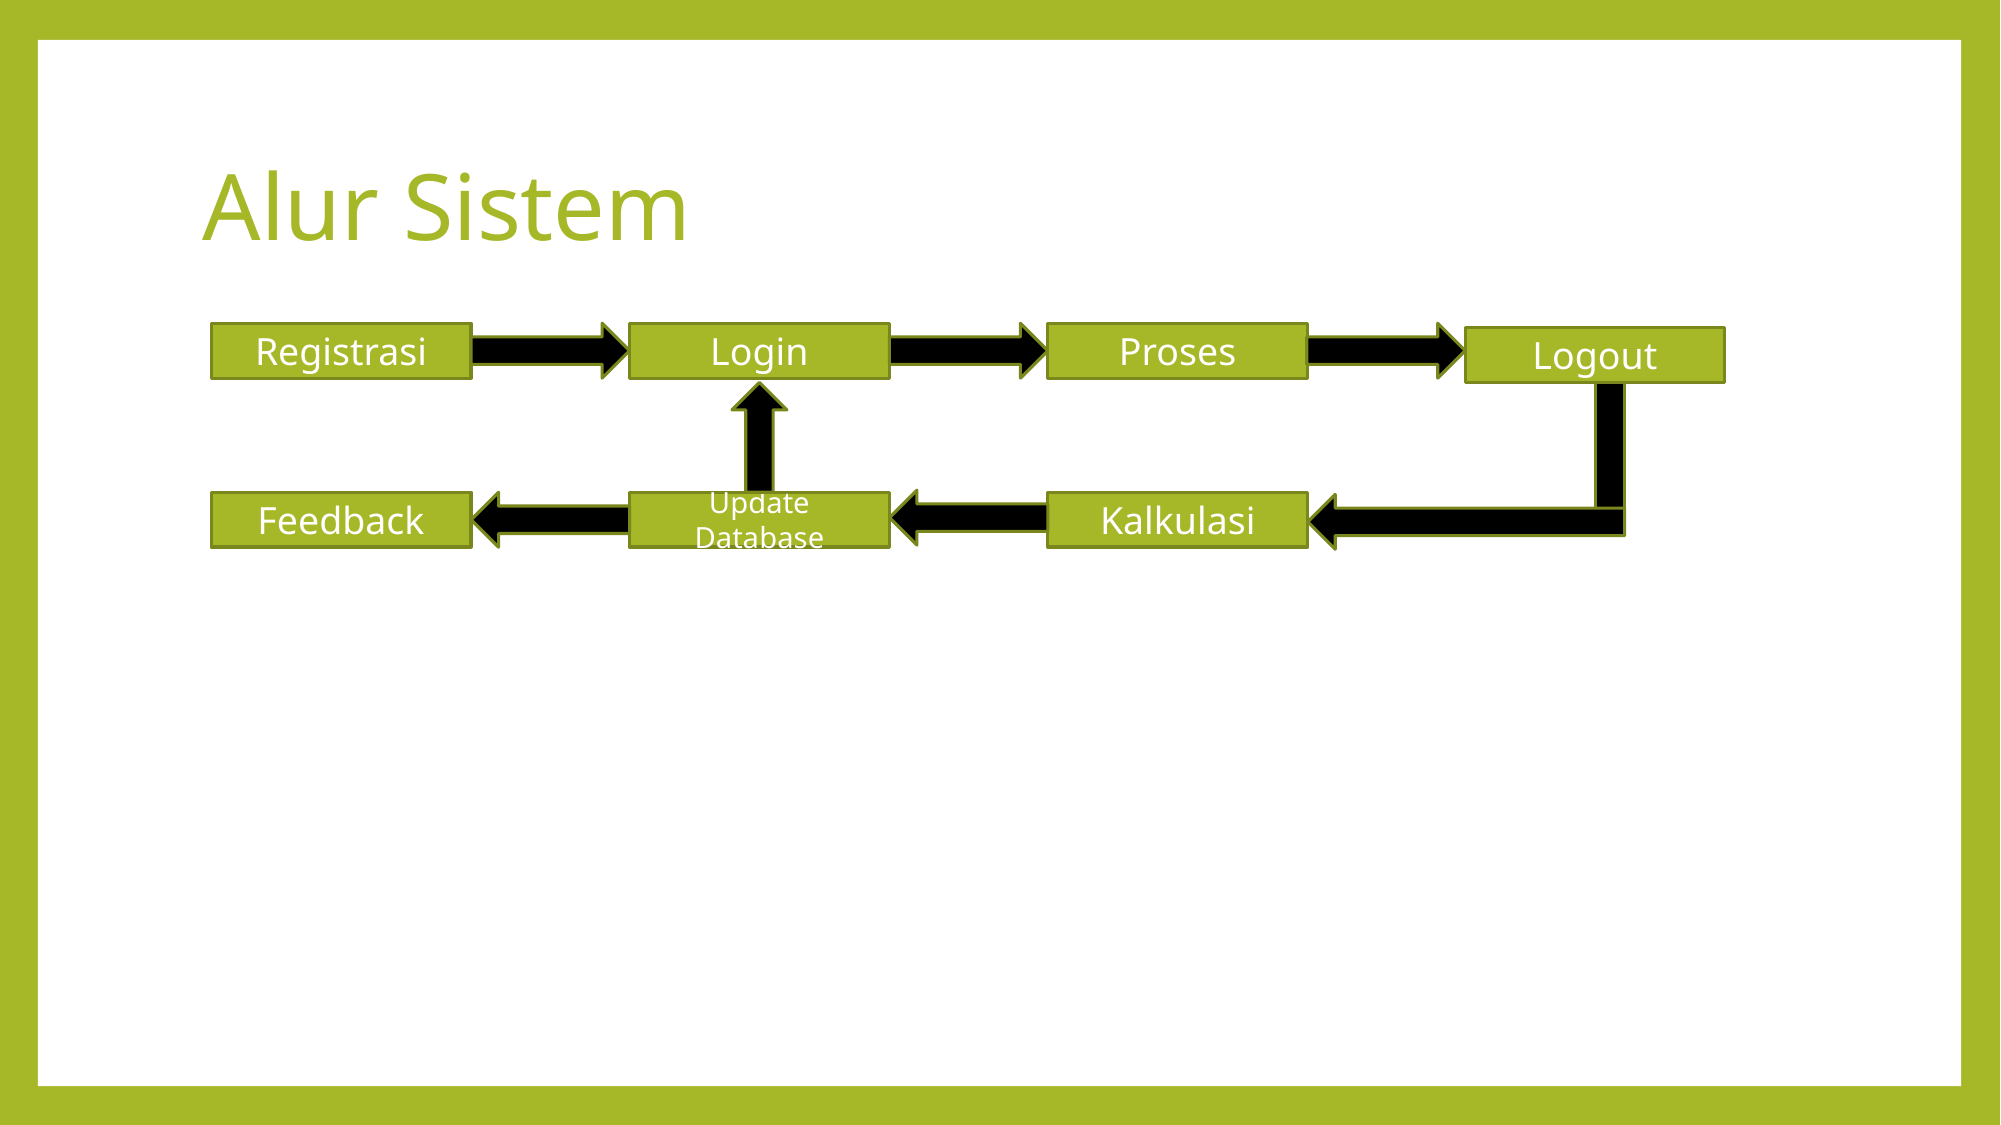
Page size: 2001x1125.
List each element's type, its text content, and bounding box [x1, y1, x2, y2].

title Alur Sistem [187, 99, 1808, 323]
text_box Registrasi [210, 322, 473, 380]
text_box Login [628, 322, 891, 380]
text_box Proses [1046, 322, 1309, 380]
text_box [730, 381, 789, 494]
text_box [469, 321, 631, 380]
text_box [888, 488, 1050, 547]
text_box [1306, 492, 1627, 551]
text_box Feedback [210, 491, 473, 549]
text_box [1594, 381, 1626, 506]
text_box Logout [1464, 326, 1726, 384]
text_box [887, 321, 1049, 380]
text_box [1305, 321, 1467, 380]
text_box Kalkulasi [1046, 491, 1309, 549]
text_box [470, 490, 632, 549]
text_box Update Database [628, 491, 891, 549]
